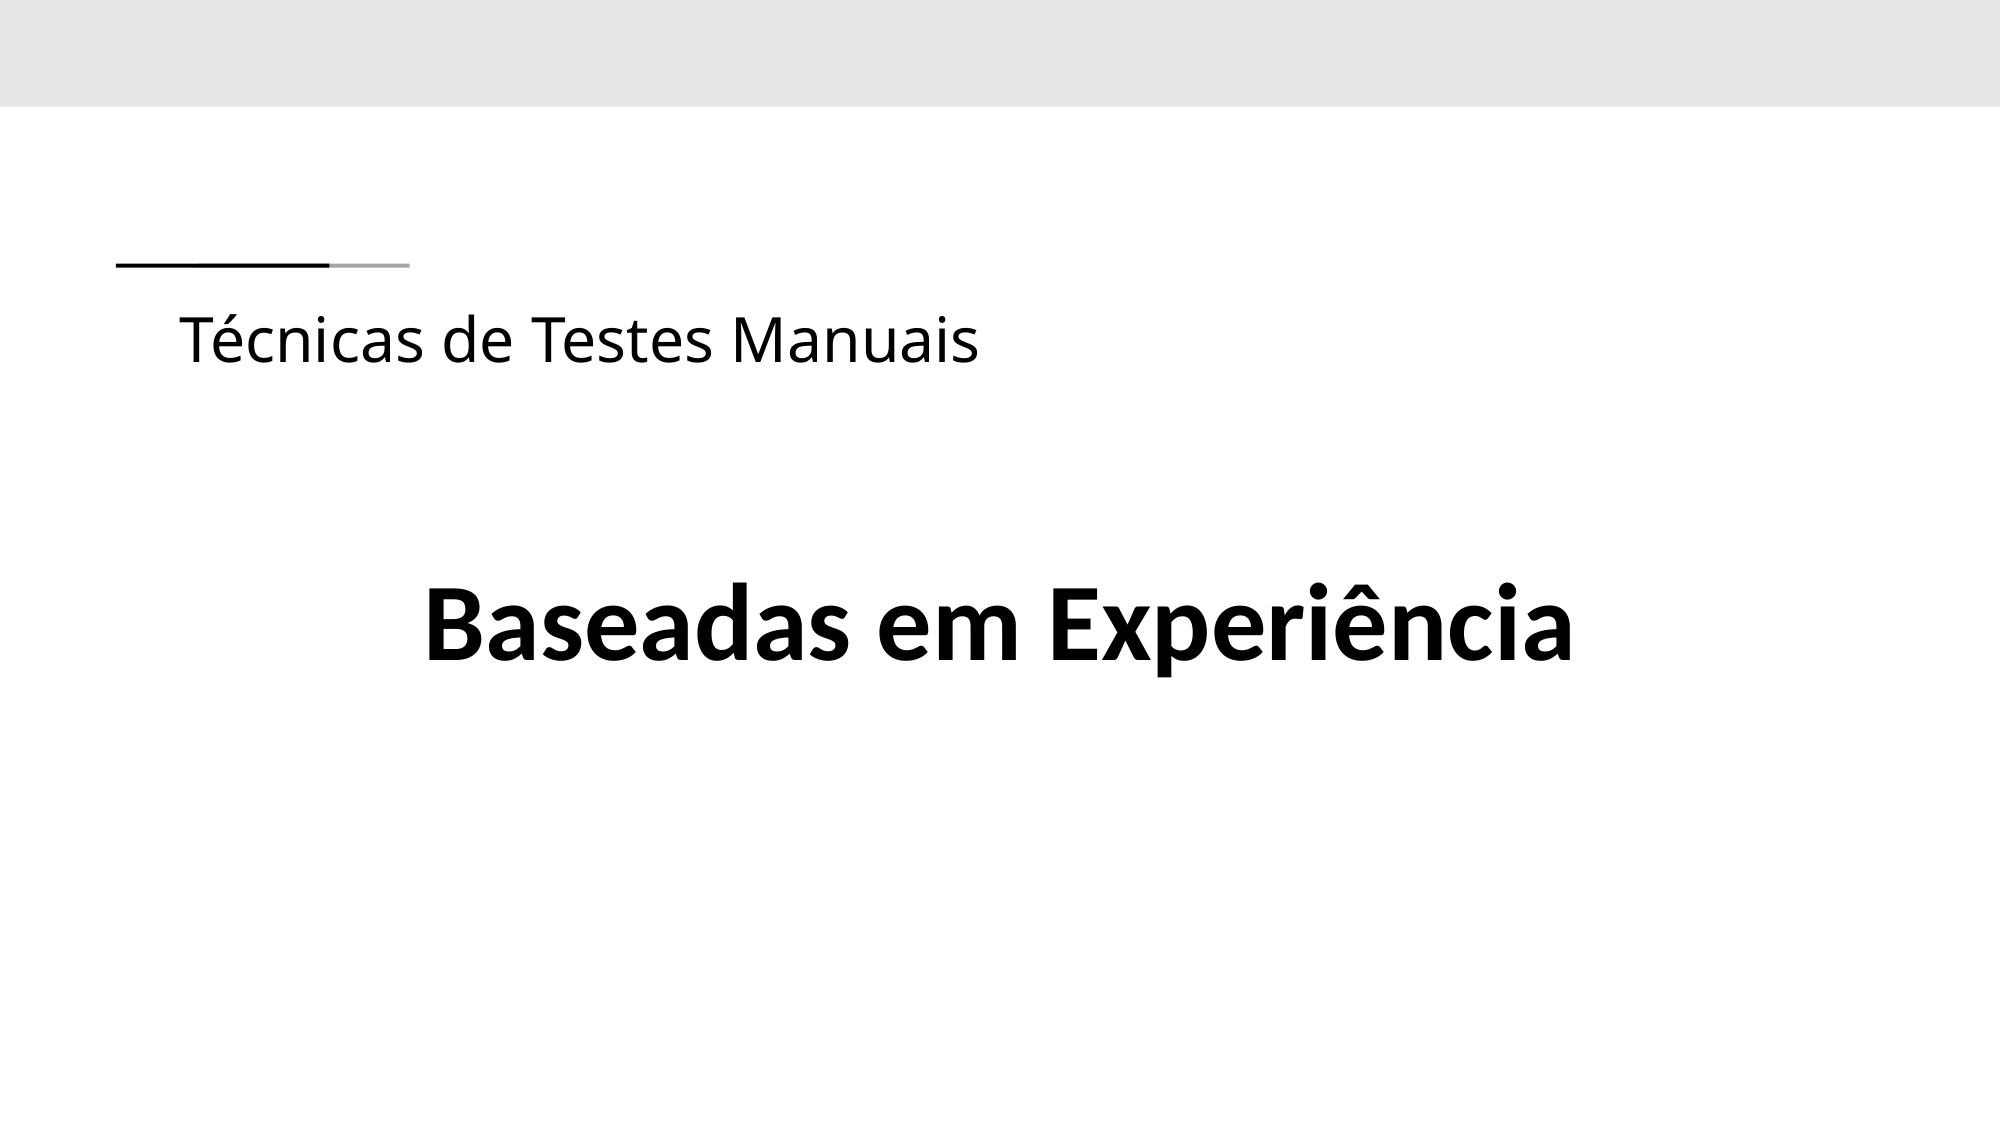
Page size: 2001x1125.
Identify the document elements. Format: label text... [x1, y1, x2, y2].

list Baseadas em Experiência [159, 463, 1842, 840]
title Técnicas de Testes Manuais [159, 288, 1842, 406]
